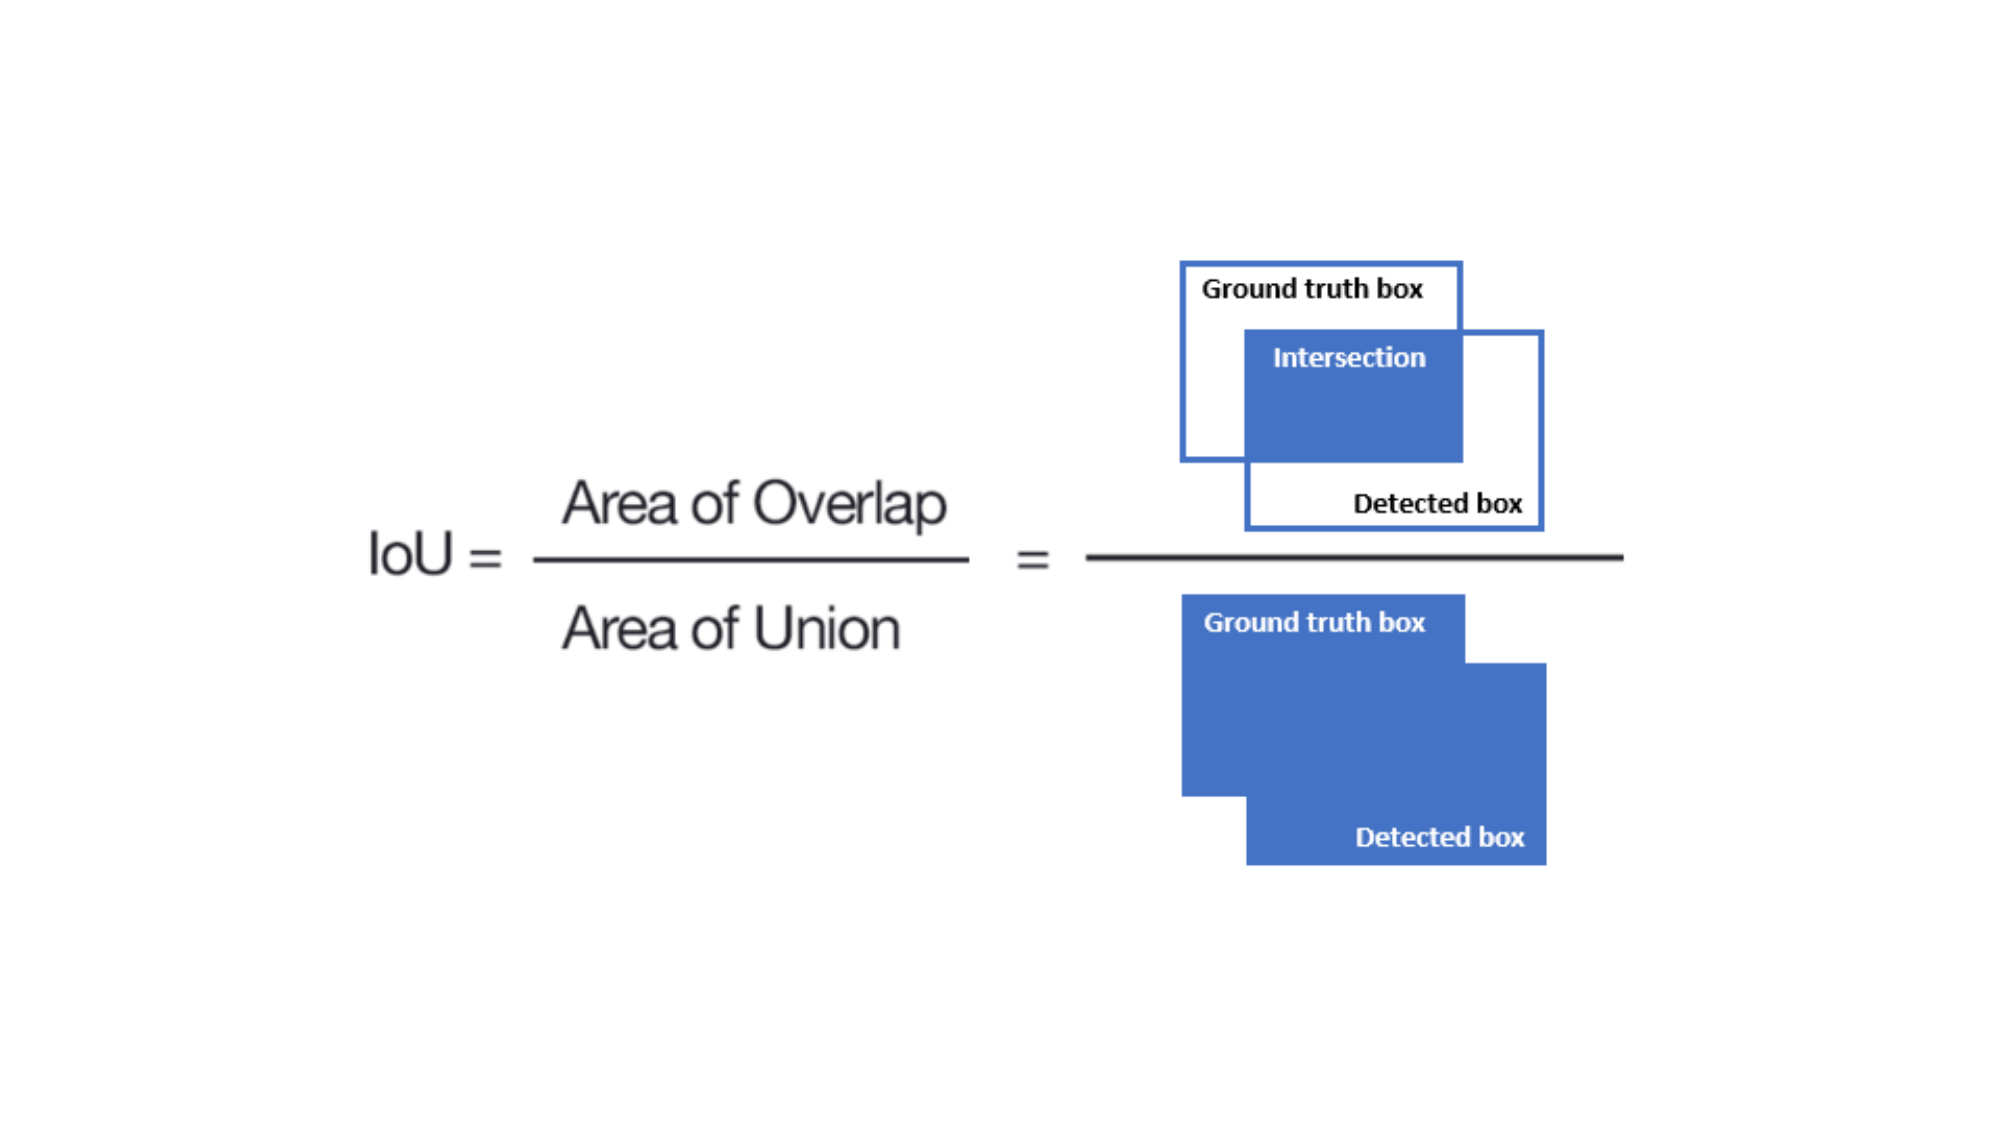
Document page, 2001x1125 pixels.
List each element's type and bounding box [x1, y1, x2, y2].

picture [357, 234, 1643, 891]
